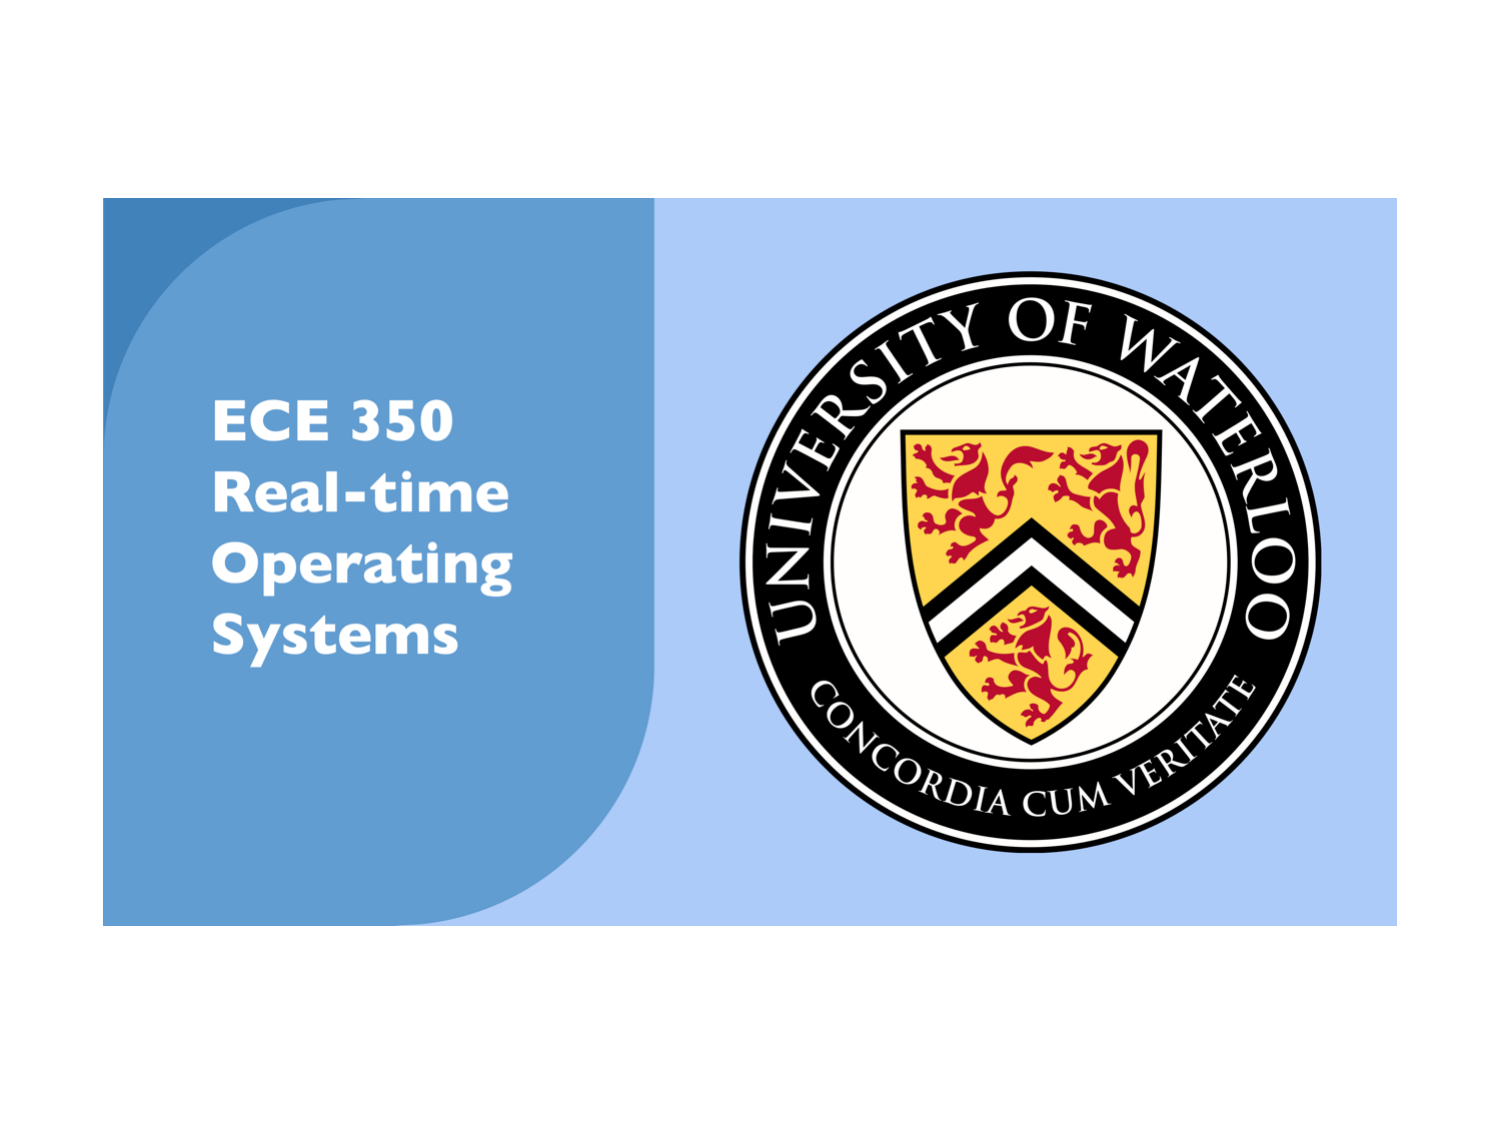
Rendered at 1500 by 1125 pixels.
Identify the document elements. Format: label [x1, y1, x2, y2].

picture [103, 198, 1397, 927]
